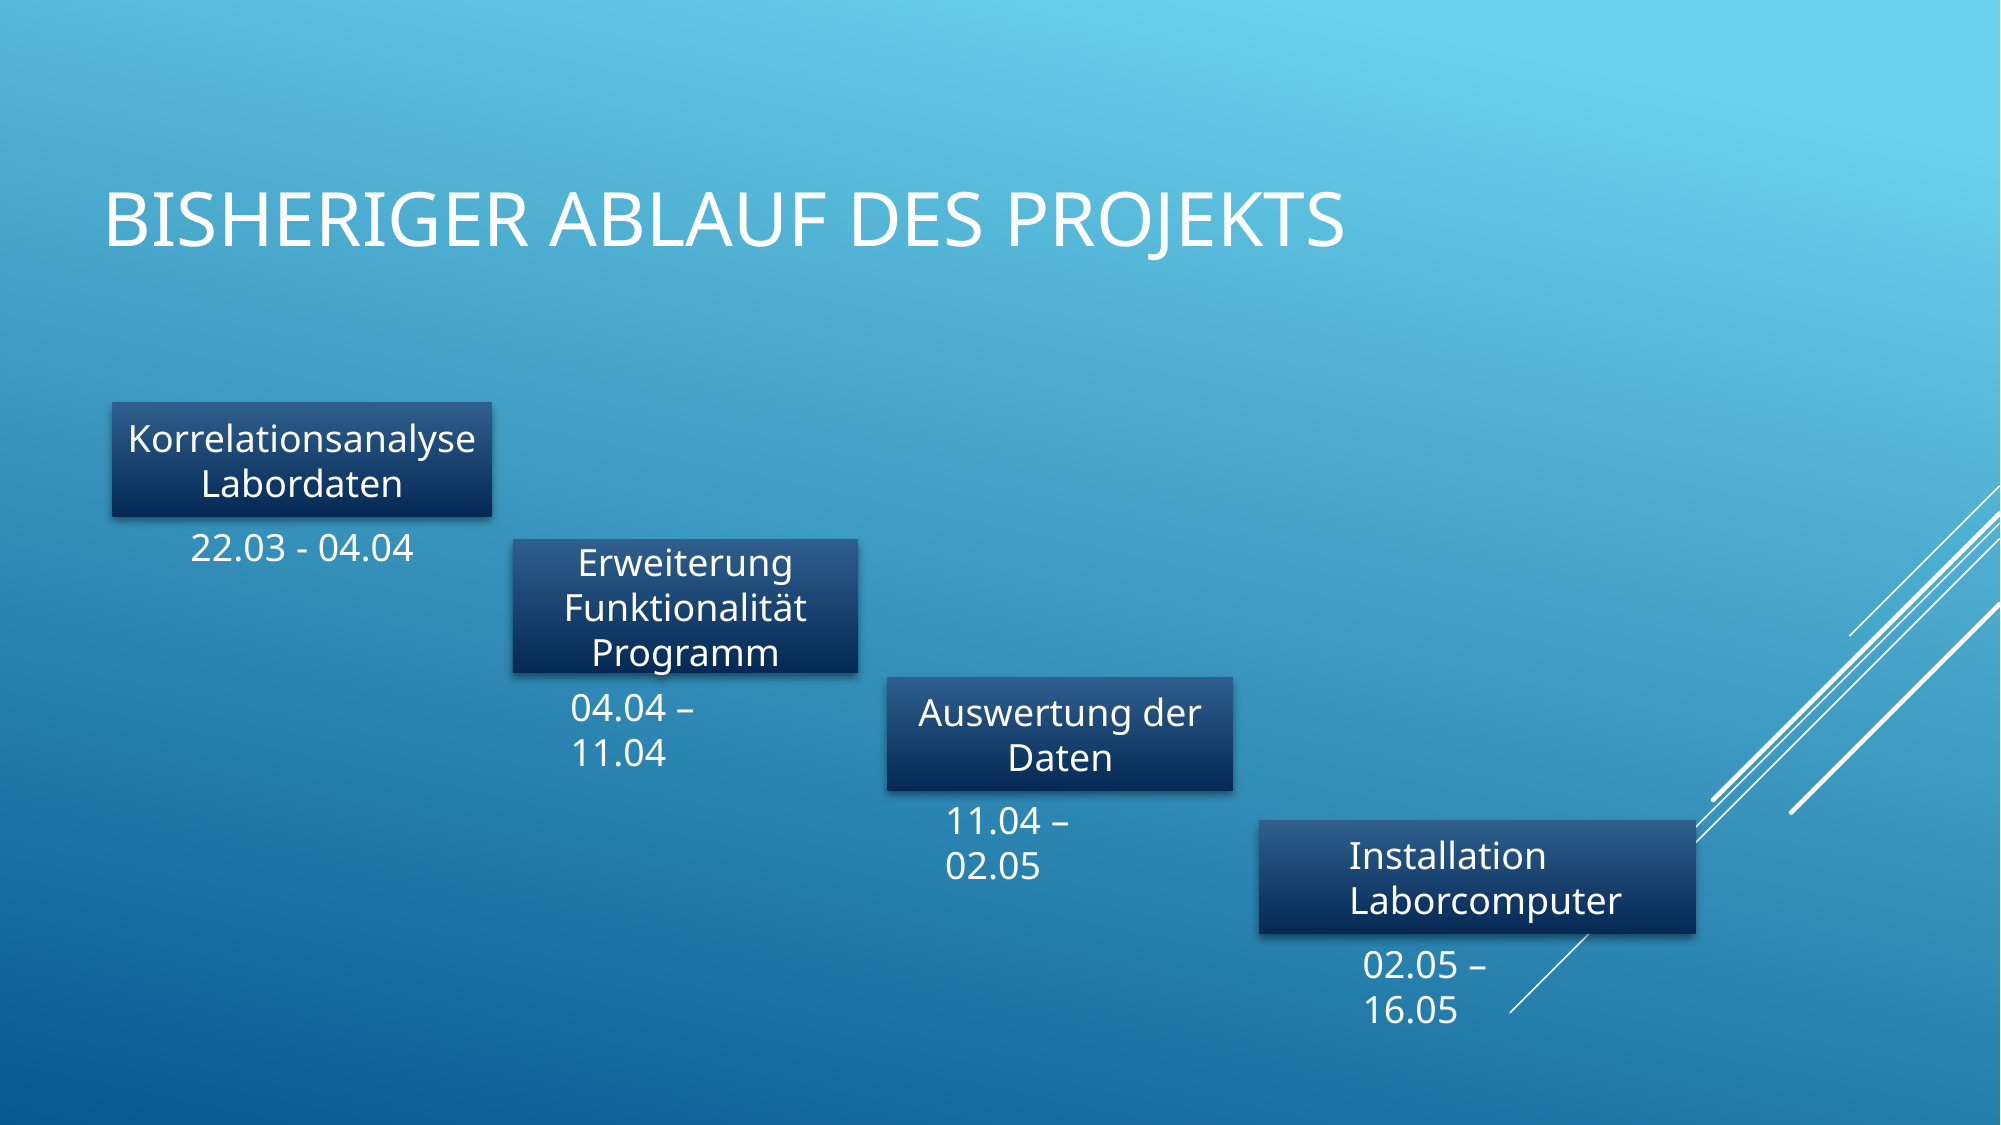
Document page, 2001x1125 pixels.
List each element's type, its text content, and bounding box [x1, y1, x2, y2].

text_box 04.04 – 11.04 [555, 676, 816, 782]
text_box 22.03 - 04.04 [175, 516, 429, 576]
text_box Erweiterung Funktionalität Programm [512, 539, 859, 673]
text_box Auswertung der Daten [887, 677, 1233, 791]
text_box 02.05 – 16.05 [1347, 933, 1608, 1039]
text_box Korrelationsanalyse Labordaten [112, 402, 492, 517]
title Bisheriger Ablauf des Projekts [87, 93, 1488, 341]
text_box 11.04 – 02.05 [930, 790, 1191, 895]
text_box Installation Laborcomputer [1259, 820, 1696, 934]
